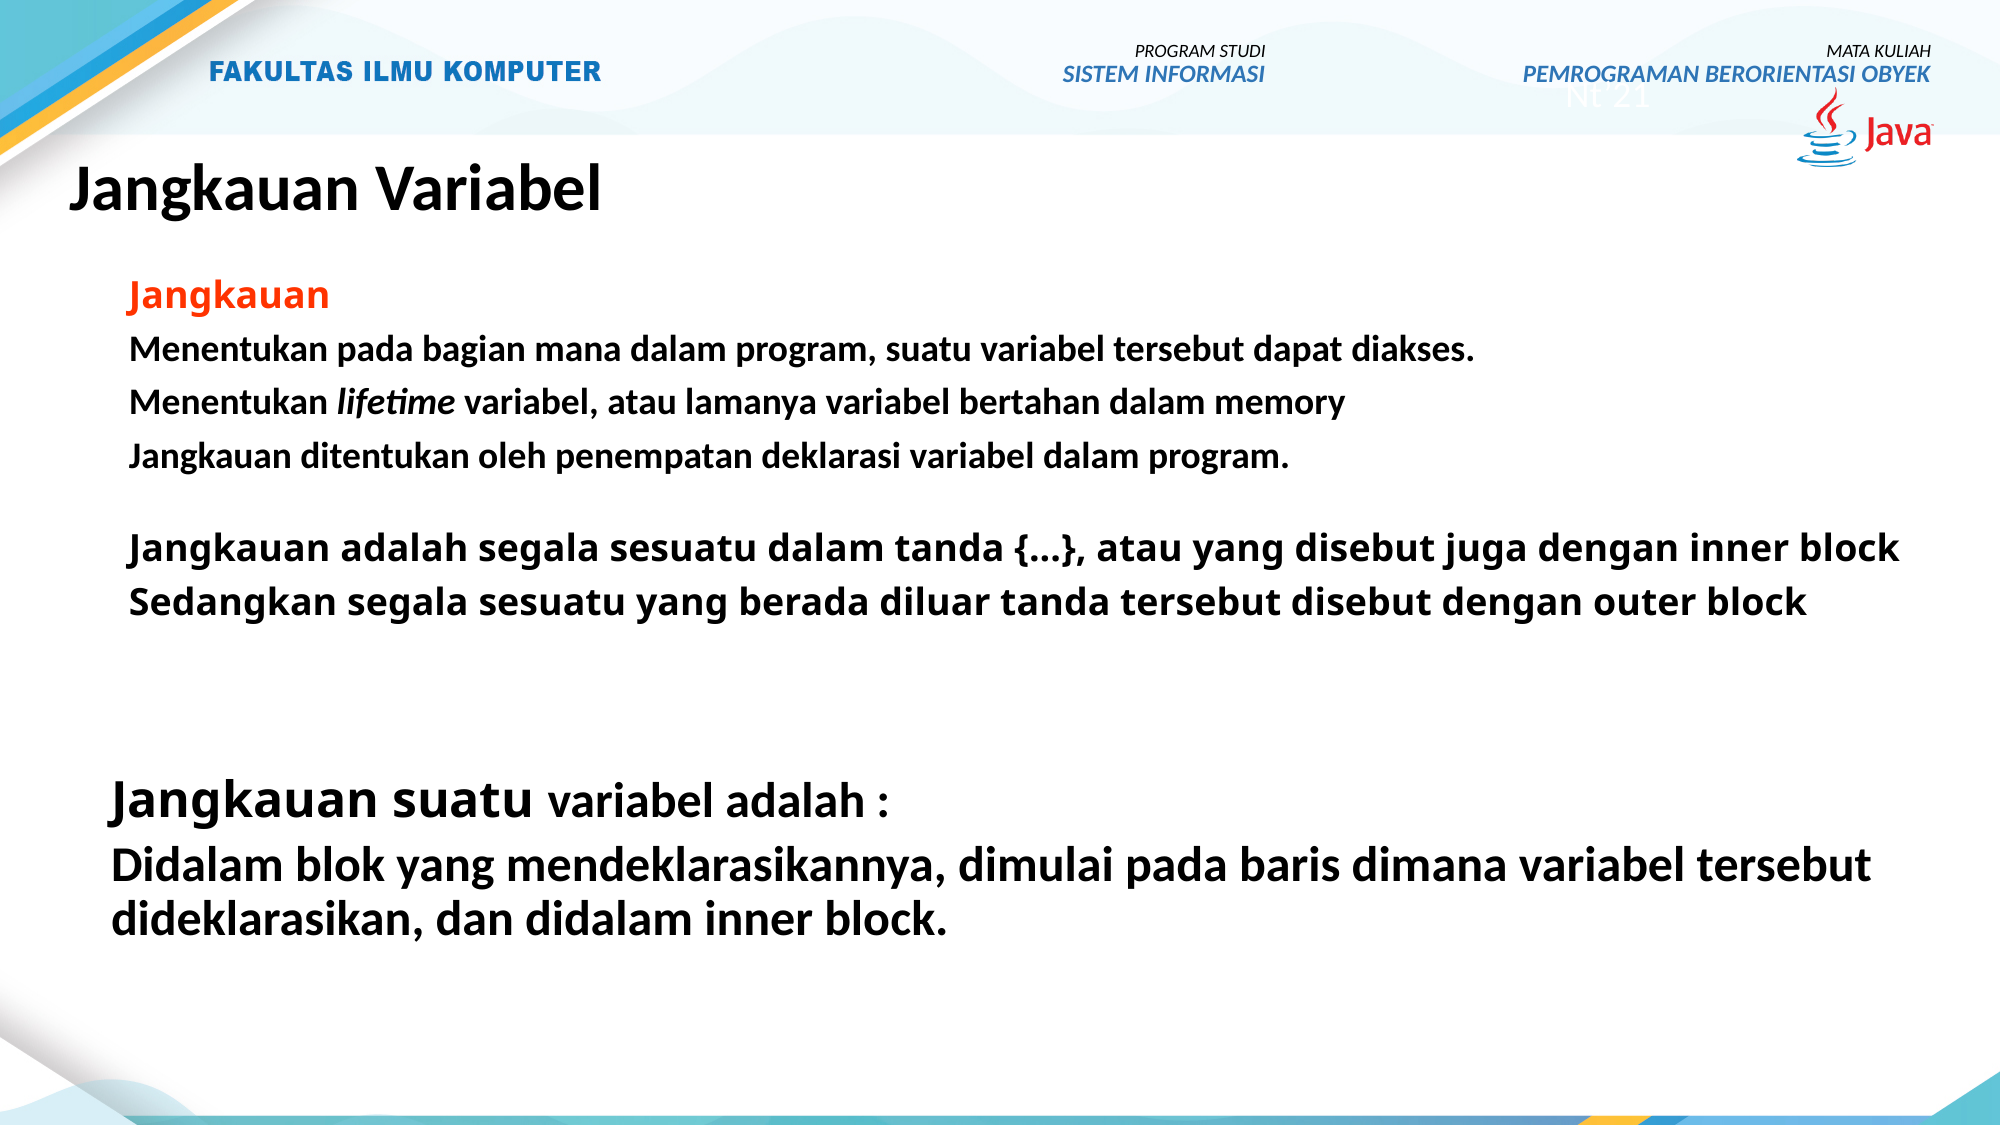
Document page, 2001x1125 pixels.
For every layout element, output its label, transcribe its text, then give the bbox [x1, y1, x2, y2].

list Jangkauan Menentukan pada bagian mana dalam program, suatu variabel tersebut dapat diakses. Menentukan lifetime variabel, atau lamanya variabel bertahan dalam memory Jangkauan ditentukan oleh penempatan deklarasi variabel dalam program. Jangkauan adalah segala sesuatu dalam tanda {...}, atau yang disebut juga dengan inner block Sedangkan segala sesuatu yang berada diluar tanda tersebut disebut dengan outer block [113, 235, 1919, 631]
text_box Jangkauan Variabel [54, 136, 769, 232]
picture [0, 0, 2000, 1125]
list Jangkauan suatu variabel adalah : Didalam blok yang mendeklarasikannya, dimulai pada baris dimana variabel tersebut dideklarasikan, dan didalam inner block. [95, 682, 1908, 954]
text_box Nt’21 [1550, 62, 1711, 123]
text_box PROGRAM STUDI SISTEM INFORMASI [904, 33, 1281, 118]
text_box MATA KULIAH PEMROGRAMAN BERORIENTASI OBYEK [1487, 33, 1947, 118]
